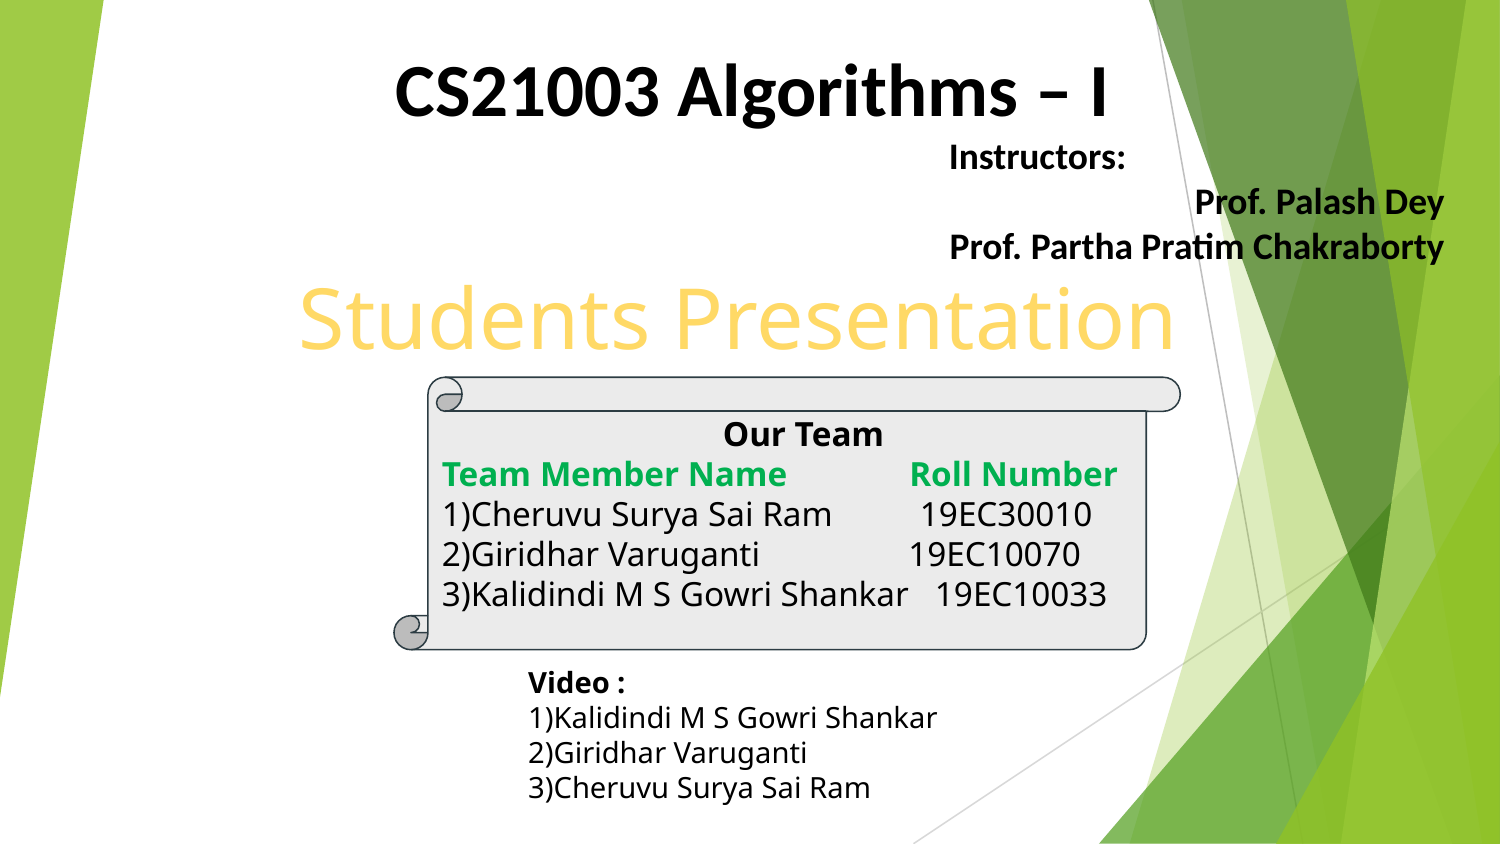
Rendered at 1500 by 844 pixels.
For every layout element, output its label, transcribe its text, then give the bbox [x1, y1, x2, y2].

title Students Presentation [18, 233, 1482, 399]
text_box [393, 615, 1147, 650]
text_box Video : 1)Kalidindi M S Gowri Shankar 2)Giridhar Varuganti 3)Cheruvu Surya Sai Ram [513, 649, 1036, 820]
text_box CS21003 Algorithms – I Instructors: Prof. Palash Dey Prof. Partha Pratim Chakraborty [45, 26, 1461, 327]
text_box [427, 377, 1181, 398]
text_box Our Team Team Member Name Roll Number 1)Cheruvu Surya Sai Ram 19EC30010 2)Giridhar Varuganti 19EC10070 3)Kalidindi M S Gowri Shankar 19EC10033 [426, 398, 1181, 628]
